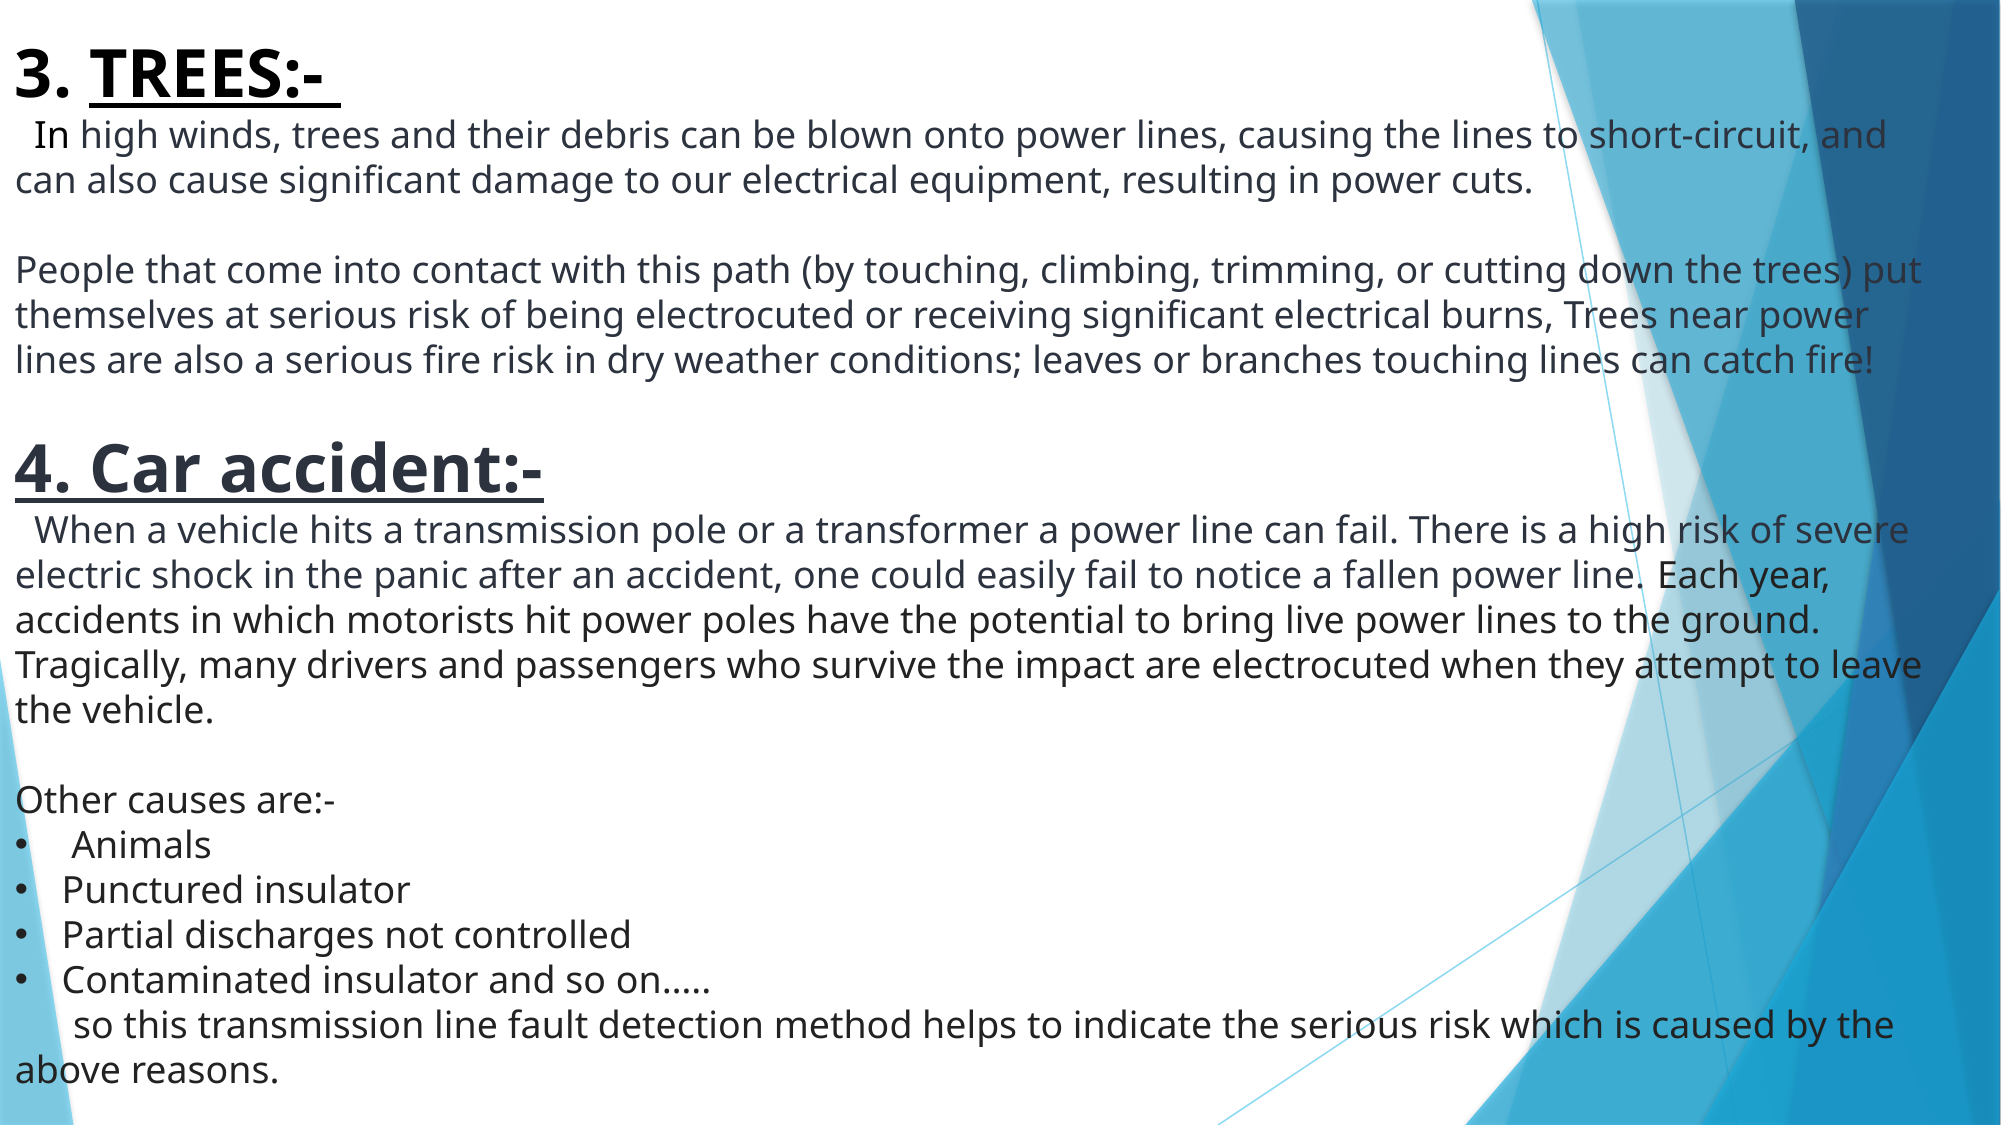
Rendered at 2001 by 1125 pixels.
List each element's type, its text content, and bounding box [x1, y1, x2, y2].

text_box 3. TREES:- In high winds, trees and their debris can be blown onto power lines, causing the lines to short-circuit, and can also cause significant damage to our electrical equipment, resulting in power cuts. People that come into contact with this path (by touching, climbing, trimming, or cutting down the trees) put themselves at serious risk of being electrocuted or receiving significant electrical burns, Trees near power lines are also a serious fire risk in dry weather conditions; leaves or branches touching lines can catch fire! 4. Car accident:- When a vehicle hits a transmission pole or a transformer a power line can fail. There is a high risk of severe electric shock in the panic after an accident, one could easily fail to notice a fallen power line. Each year, accidents in which motorists hit power poles have the potential to bring live power lines to the ground. Tragically, many drivers and passengers who survive the impact are electrocuted when they attempt to leave the vehicle. Other causes are:- Animals Punctured insulator Partial discharges not controlled Contaminated insulator and so on….. so this transmission line fault detection method helps to indicate the serious risk which is caused by the above reasons. [0, 23, 1972, 1125]
text_box [0, 0, 2000, 1125]
